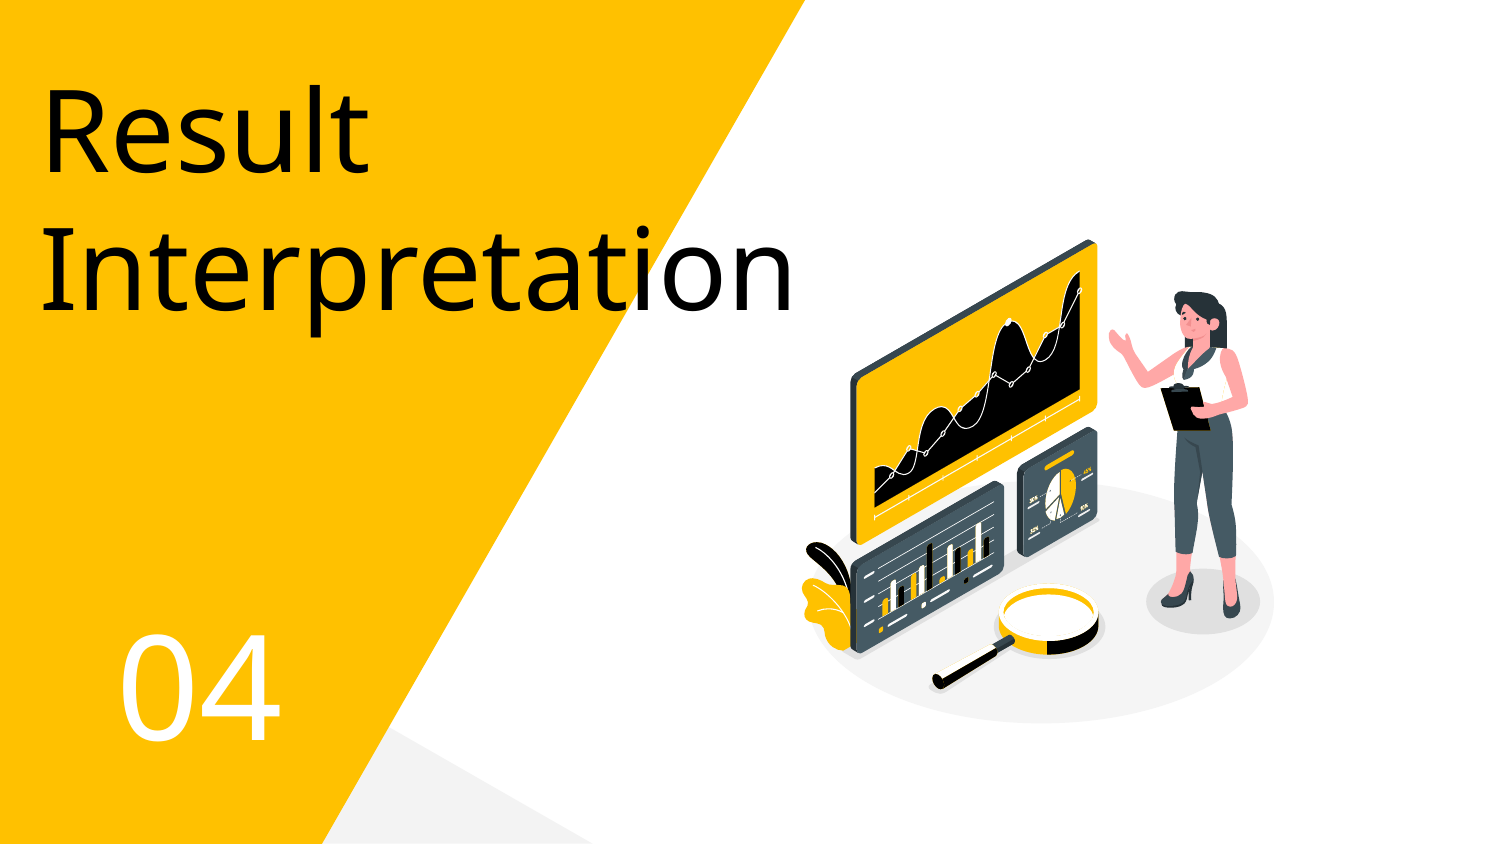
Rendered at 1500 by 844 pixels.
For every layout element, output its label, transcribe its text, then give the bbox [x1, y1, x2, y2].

title 04 [101, 622, 370, 785]
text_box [800, 239, 1275, 724]
title Result Interpretation [24, 43, 872, 381]
